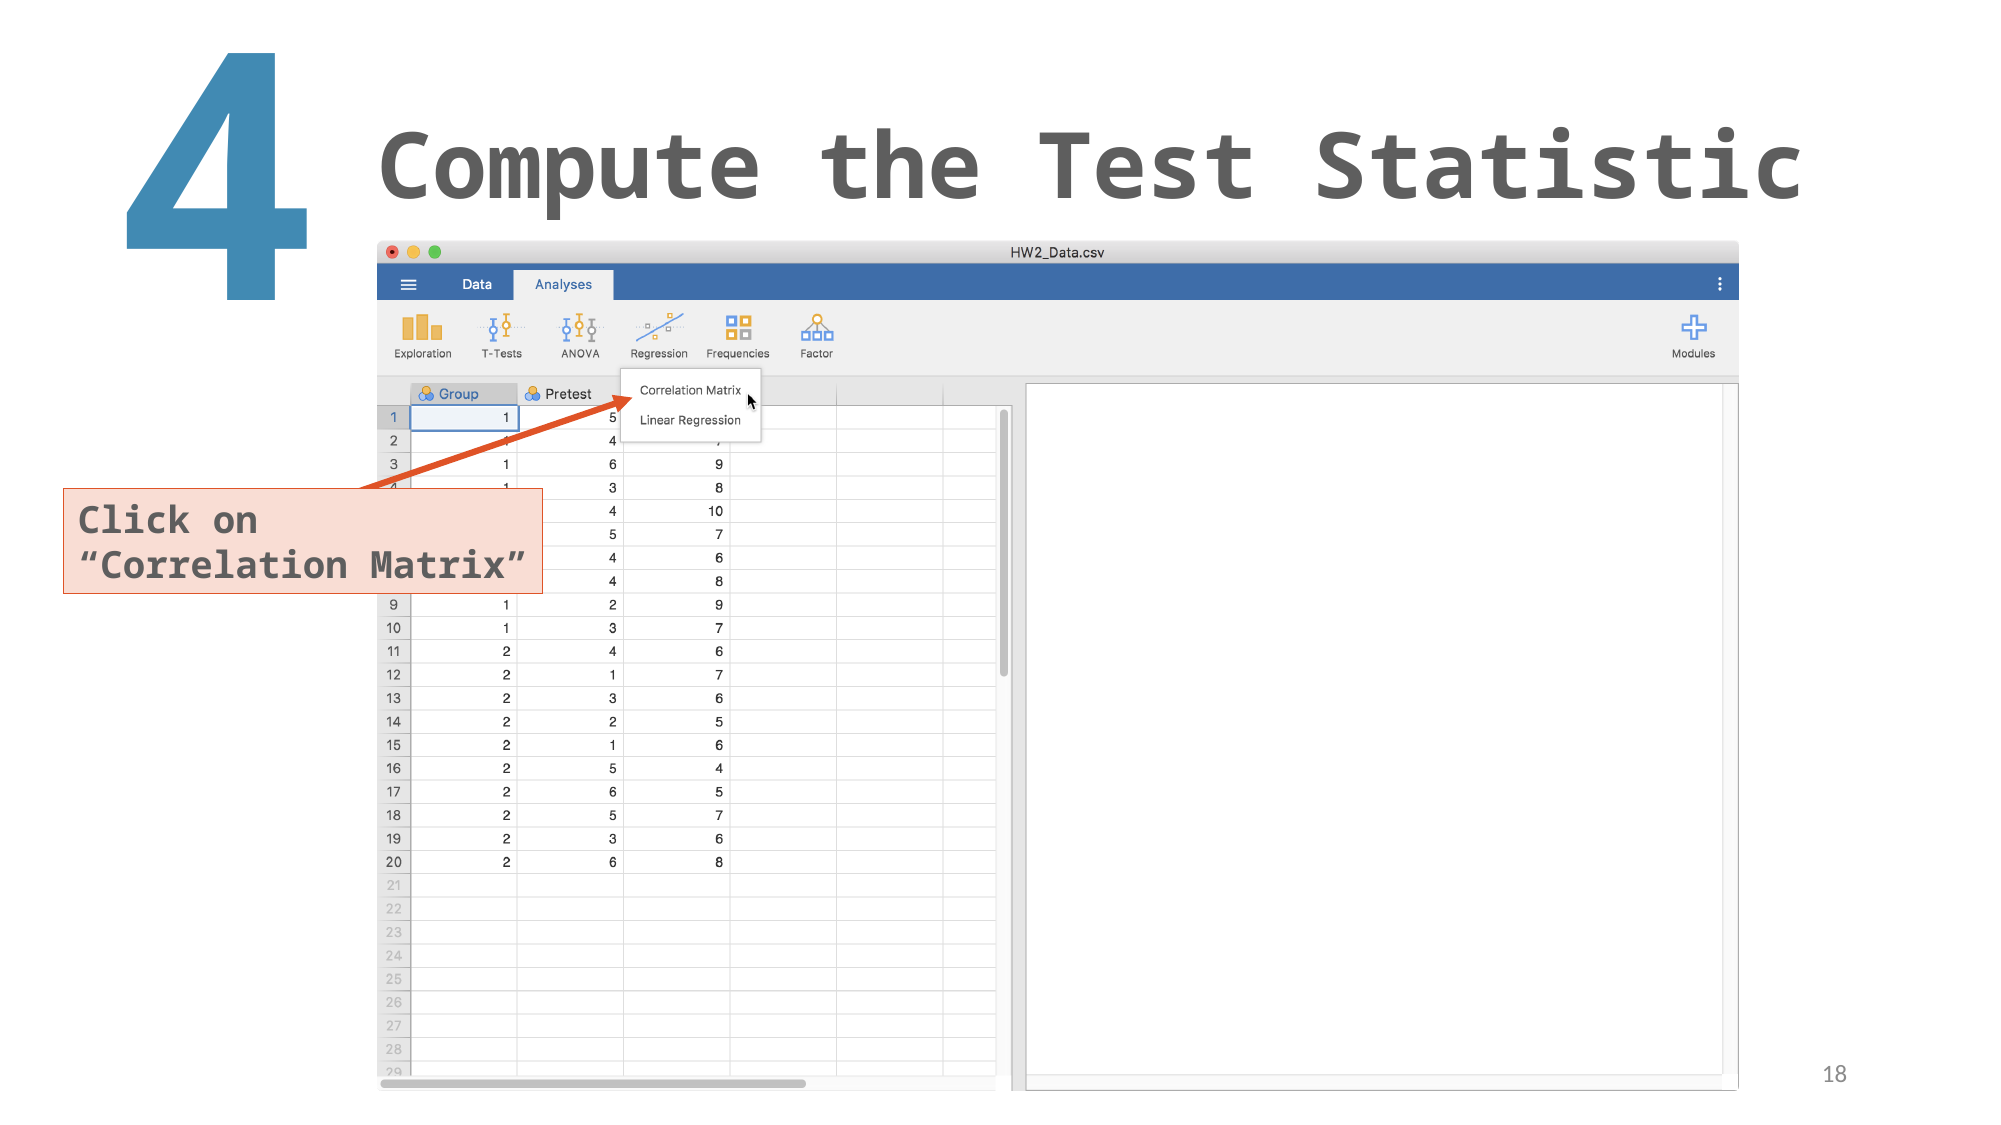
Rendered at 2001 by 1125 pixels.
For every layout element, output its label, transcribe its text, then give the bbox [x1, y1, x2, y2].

text_box Click on “Correlation Matrix” [63, 488, 377, 594]
title Compute the Test Statistic [362, 59, 1863, 278]
picture [377, 240, 1739, 1091]
slide_number 18 [1412, 1042, 1863, 1103]
text_box 4 [98, 0, 336, 378]
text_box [303, 397, 633, 511]
